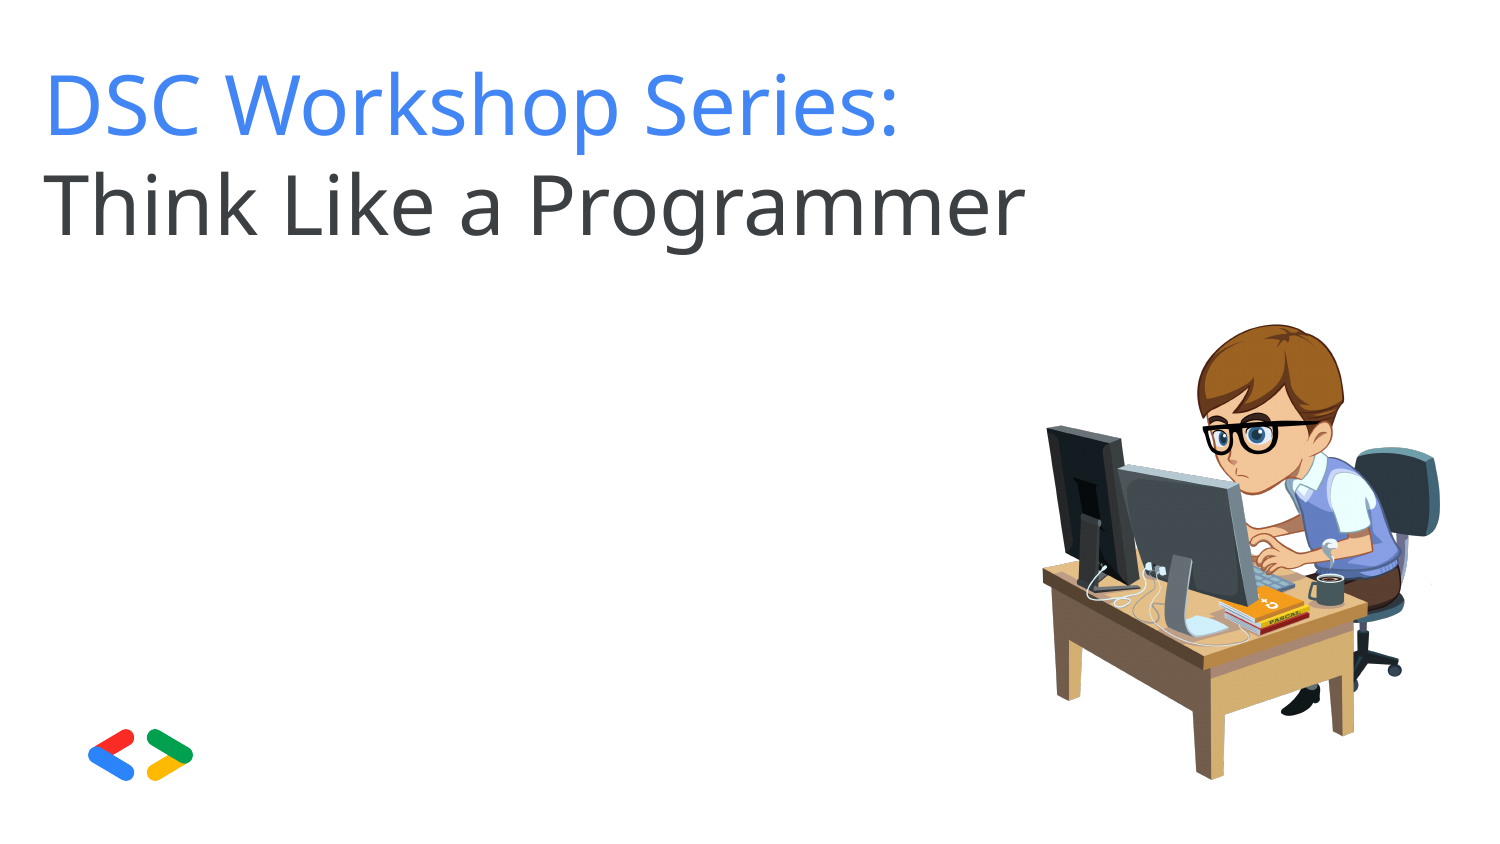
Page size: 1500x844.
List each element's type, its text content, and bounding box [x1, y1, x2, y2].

text_box DSC Workshop Series: Think Like a Programmer [43, 52, 1155, 300]
picture [1041, 324, 1441, 781]
picture [88, 729, 193, 781]
